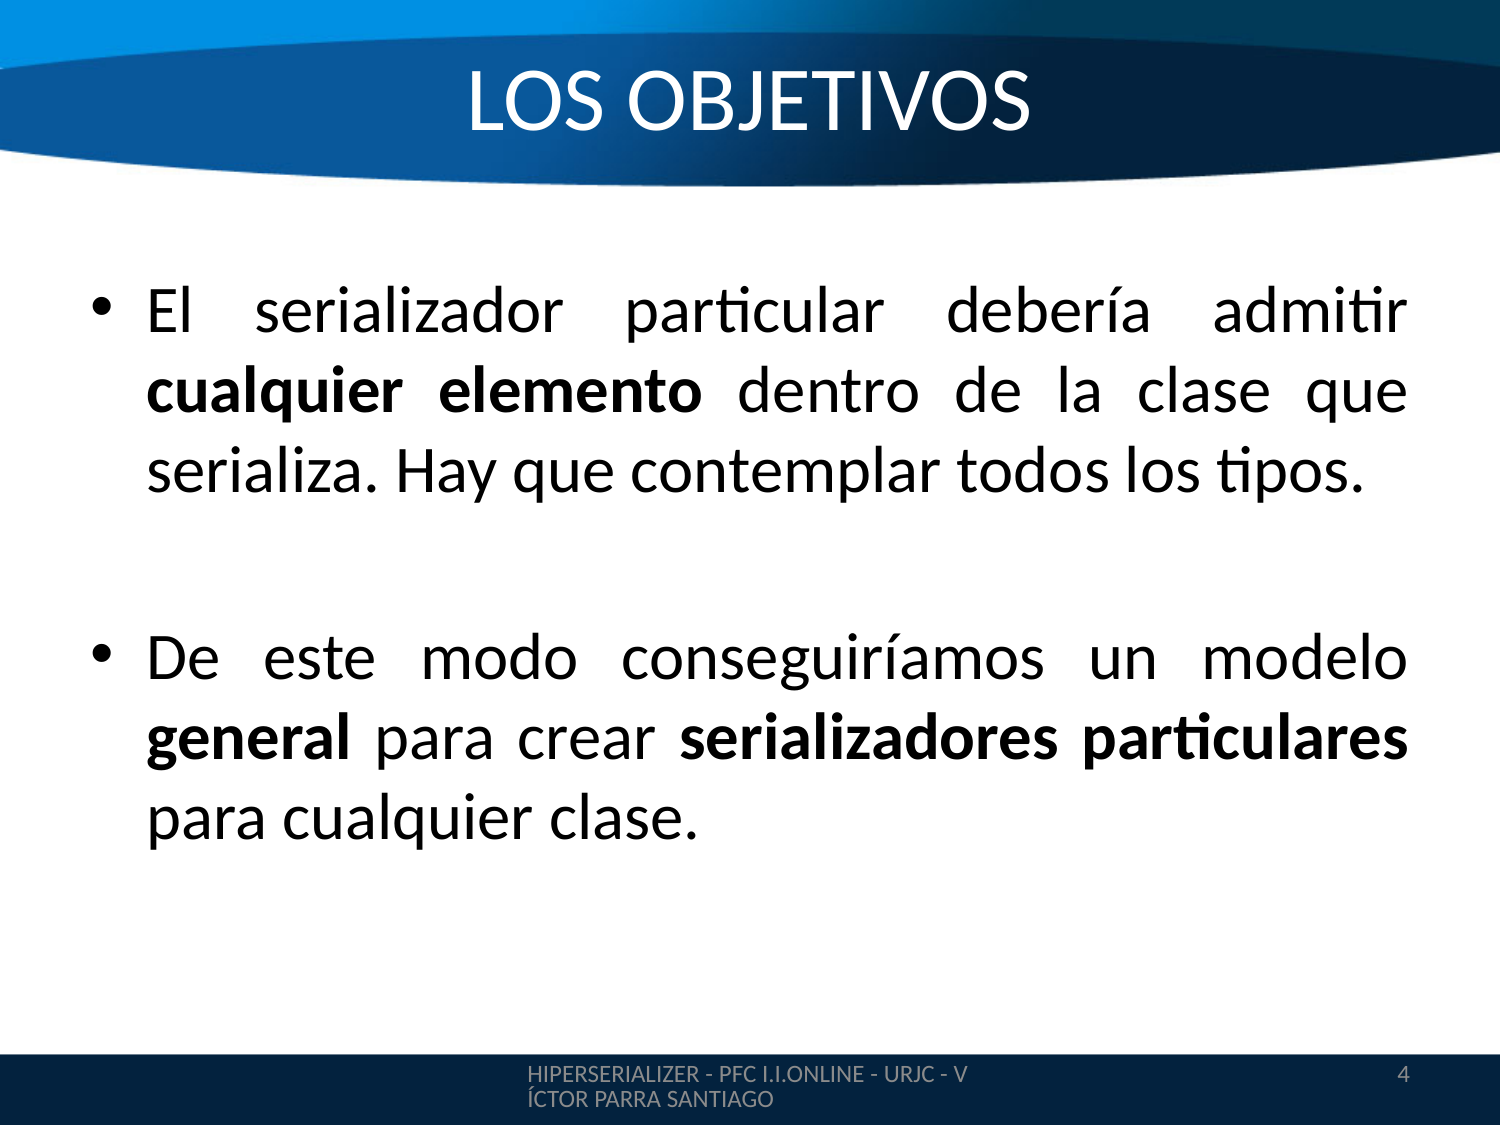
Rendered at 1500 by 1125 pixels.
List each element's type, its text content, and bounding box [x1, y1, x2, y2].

slide_number 4 [1074, 1042, 1425, 1103]
footer HIPERSERIALIZER - PFC I.I.ONLINE - URJC - VÍCTOR PARRA SANTIAGO [512, 1042, 988, 1103]
title LOS OBJETIVOS [75, 0, 1425, 188]
picture [0, 0, 1500, 1125]
list El serializador particular debería admitir cualquier elemento dentro de la clase que serializa. Hay que contemplar todos los tipos. De este modo conseguiríamos un modelo general para crear serializadores particulares para cualquier clase. [75, 257, 1425, 1001]
